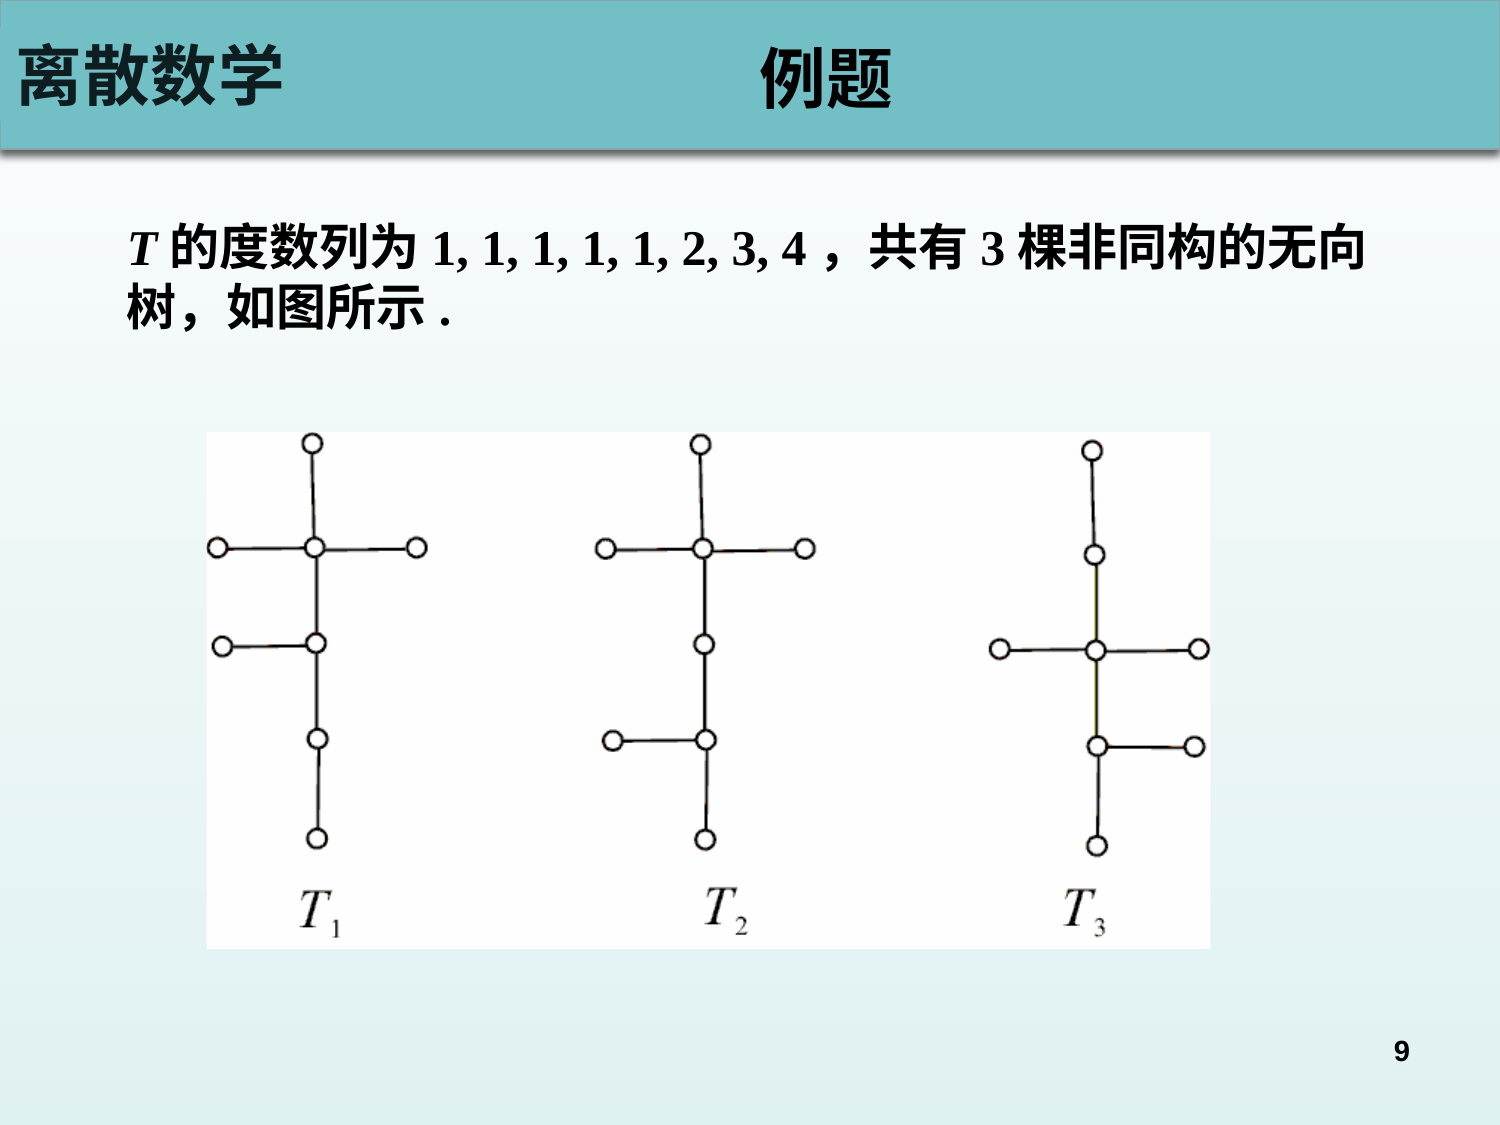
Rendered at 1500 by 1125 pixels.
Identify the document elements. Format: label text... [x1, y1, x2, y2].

text_box 例题 [324, 42, 1329, 112]
text_box T的度数列为1, 1, 1, 1, 1, 2, 3, 4，共有3棵非同构的无向树，如图所示. [112, 207, 1400, 343]
picture [206, 432, 1211, 949]
slide_number 9 [1074, 1024, 1425, 1103]
